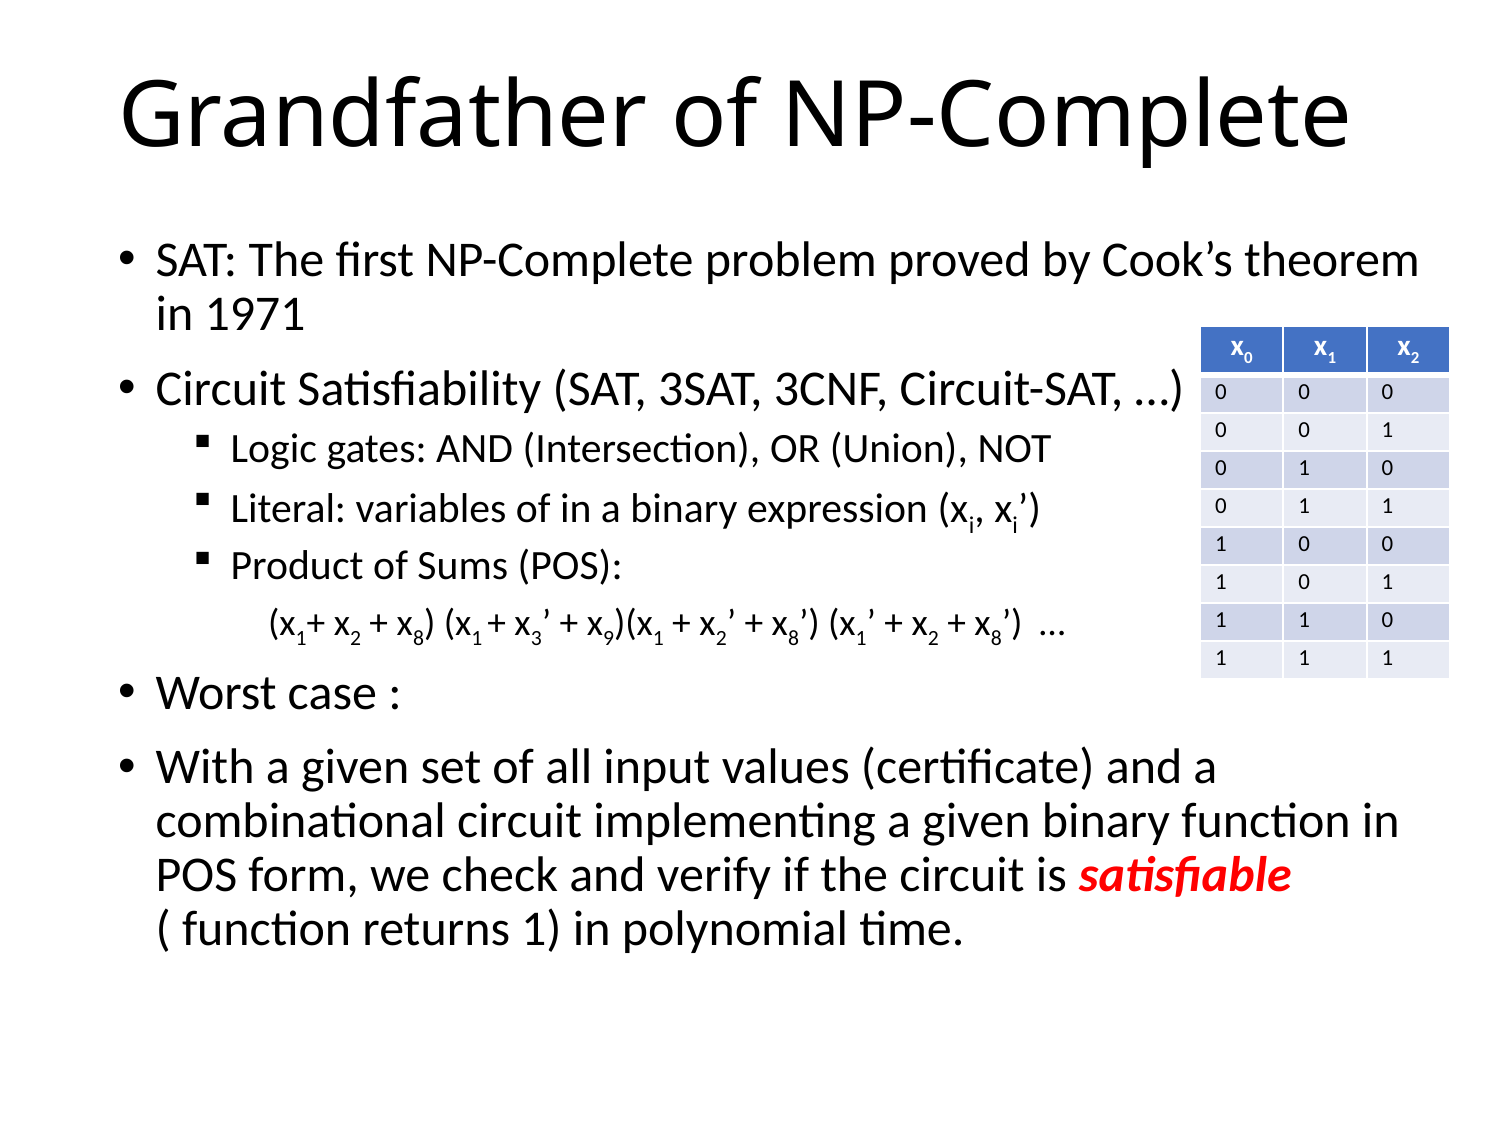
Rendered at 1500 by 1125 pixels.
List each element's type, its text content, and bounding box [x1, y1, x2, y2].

table_cell 1 [1284, 604, 1366, 640]
table_cell 1 [1201, 566, 1282, 602]
table_cell 1 [1284, 490, 1366, 526]
table_cell 1 [1368, 414, 1449, 450]
table_cell 0 [1284, 414, 1366, 450]
table_cell 0 [1284, 378, 1366, 412]
table_cell 1 [1201, 642, 1282, 678]
table_cell 0 [1284, 528, 1366, 564]
table_cell 1 [1201, 528, 1282, 564]
title Grandfather of NP-Complete [103, 59, 1397, 175]
table_cell 1 [1368, 642, 1449, 678]
table_cell 0 [1284, 566, 1366, 602]
table_cell 0 [1201, 414, 1282, 450]
table_cell 0 [1368, 378, 1449, 412]
table_cell 1 [1284, 642, 1366, 678]
table_cell 0 [1368, 452, 1449, 488]
table_header x1 [1284, 327, 1366, 372]
table_cell 0 [1201, 378, 1282, 412]
table_cell 1 [1368, 566, 1449, 602]
table_cell 1 [1284, 452, 1366, 488]
table_cell 0 [1201, 490, 1282, 526]
table_cell 1 [1201, 604, 1282, 640]
table_cell 1 [1368, 490, 1449, 526]
table_cell 0 [1201, 452, 1282, 488]
table_header x0 [1201, 327, 1282, 372]
table_cell 0 [1368, 604, 1449, 640]
table_header x2 [1368, 327, 1449, 372]
table_cell 0 [1368, 528, 1449, 564]
